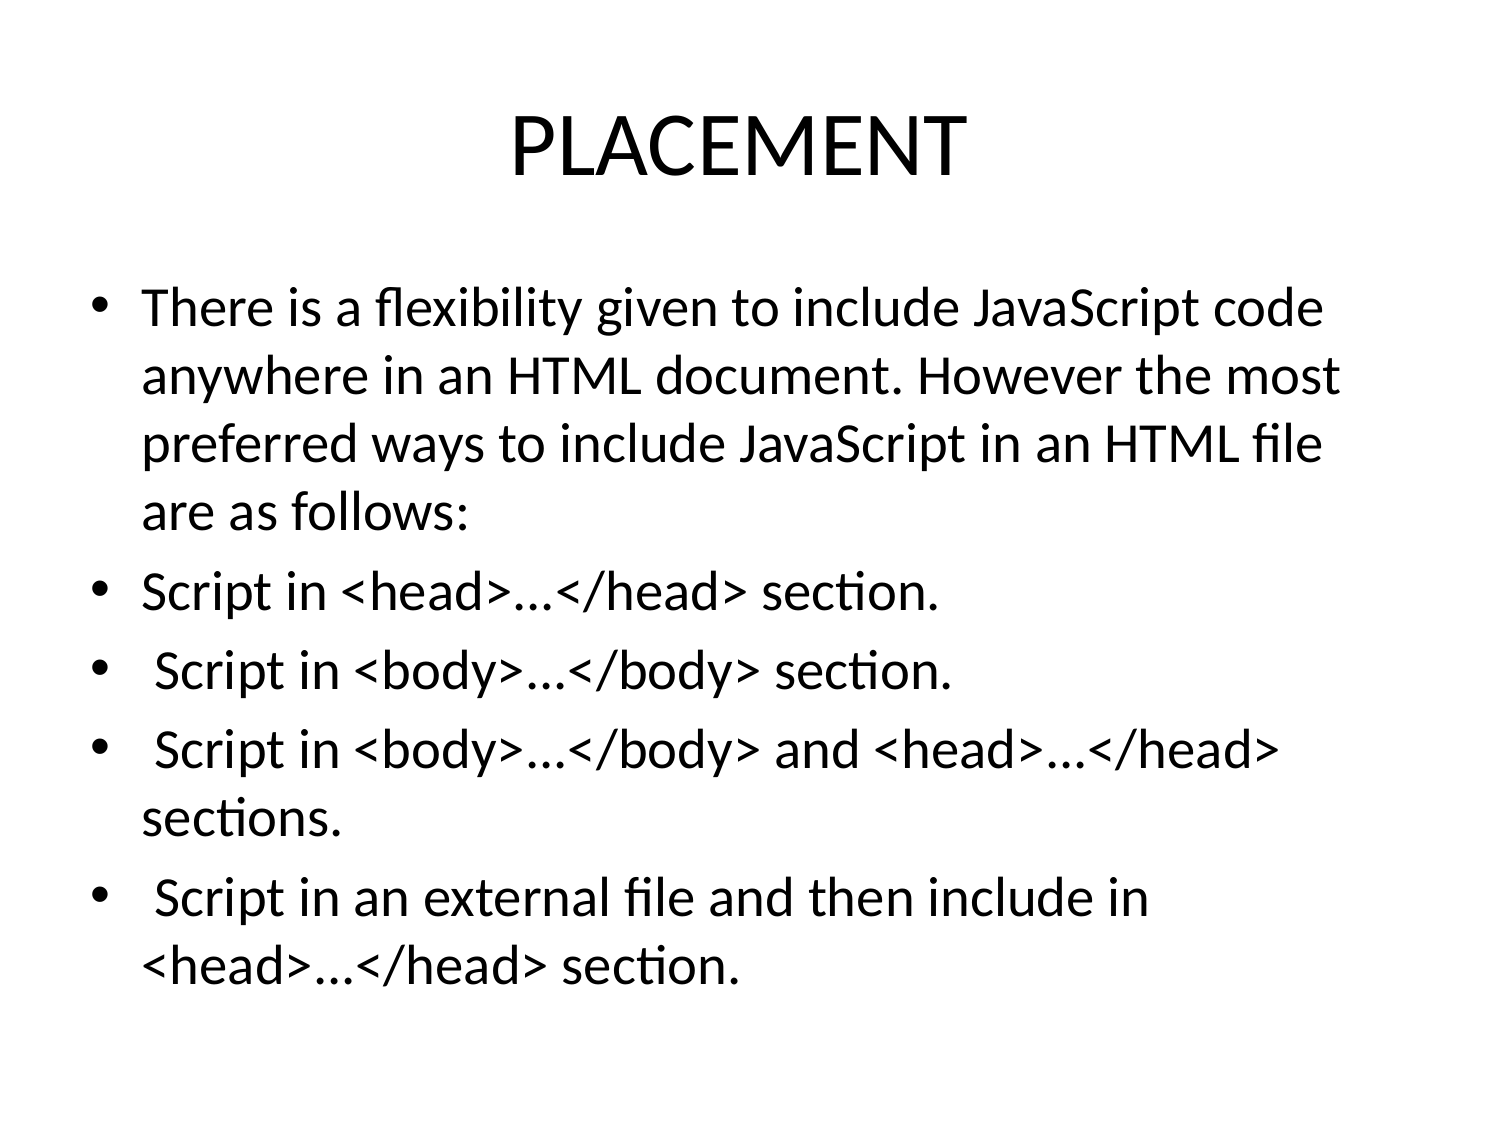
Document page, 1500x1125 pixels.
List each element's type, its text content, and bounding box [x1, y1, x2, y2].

list There is a flexibility given to include JavaScript code anywhere in an HTML document. However the most preferred ways to include JavaScript in an HTML file are as follows: Script in <head>...</head> section. Script in <body>...</body> section. Script in <body>...</body> and <head>...</head> sections. Script in an external file and then include in <head>...</head> section. [75, 262, 1425, 1005]
title PLACEMENT [75, 45, 1425, 233]
